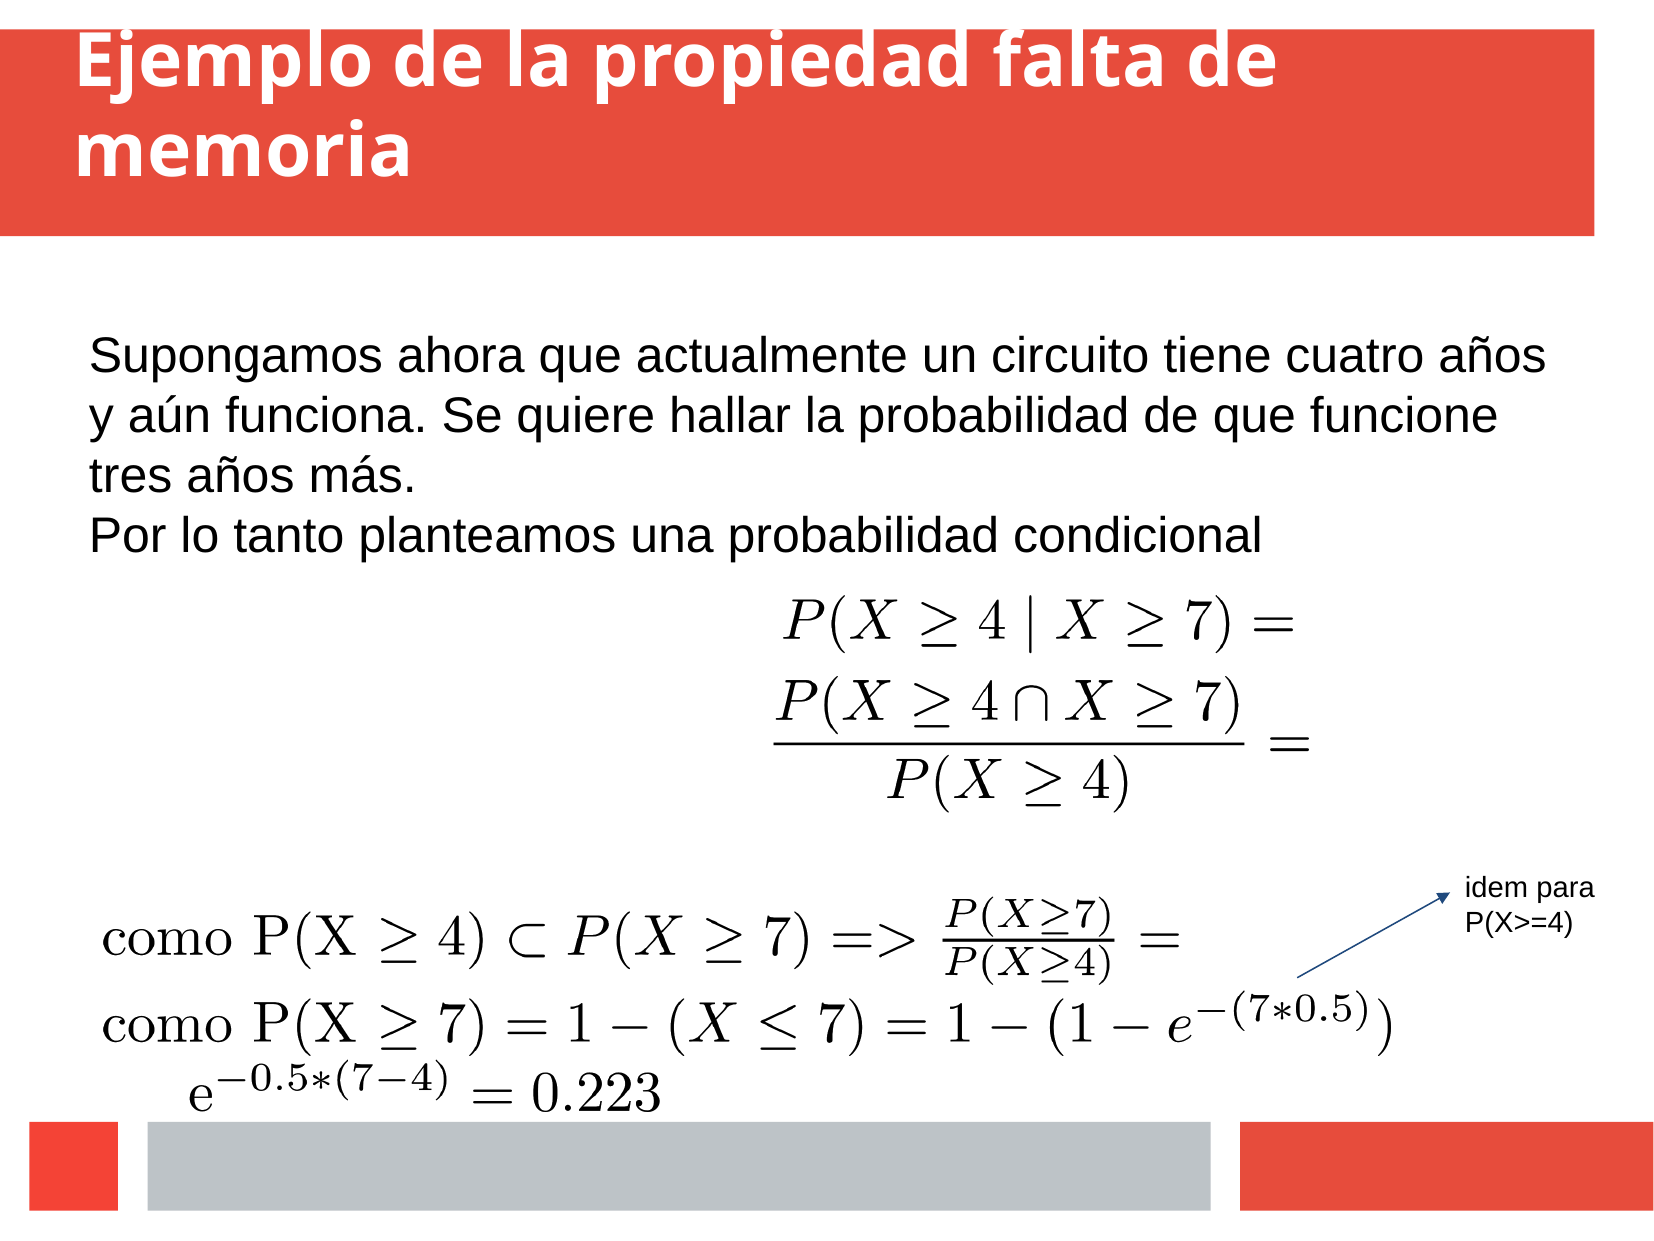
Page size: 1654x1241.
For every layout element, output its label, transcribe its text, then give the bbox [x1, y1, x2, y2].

list Supongamos ahora que actualmente un circuito tiene cuatro años y aún funciona. Se quiere hallar la probabilidad de que funcione tres años más. Por lo tanto planteamos una probabilidad condicional [73, 307, 1580, 674]
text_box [1296, 892, 1451, 978]
title Ejemplo de la propiedad falta de memoria [59, 59, 1595, 207]
picture [102, 594, 1391, 1113]
text_box idem para P(X>=4) [1449, 853, 1654, 978]
